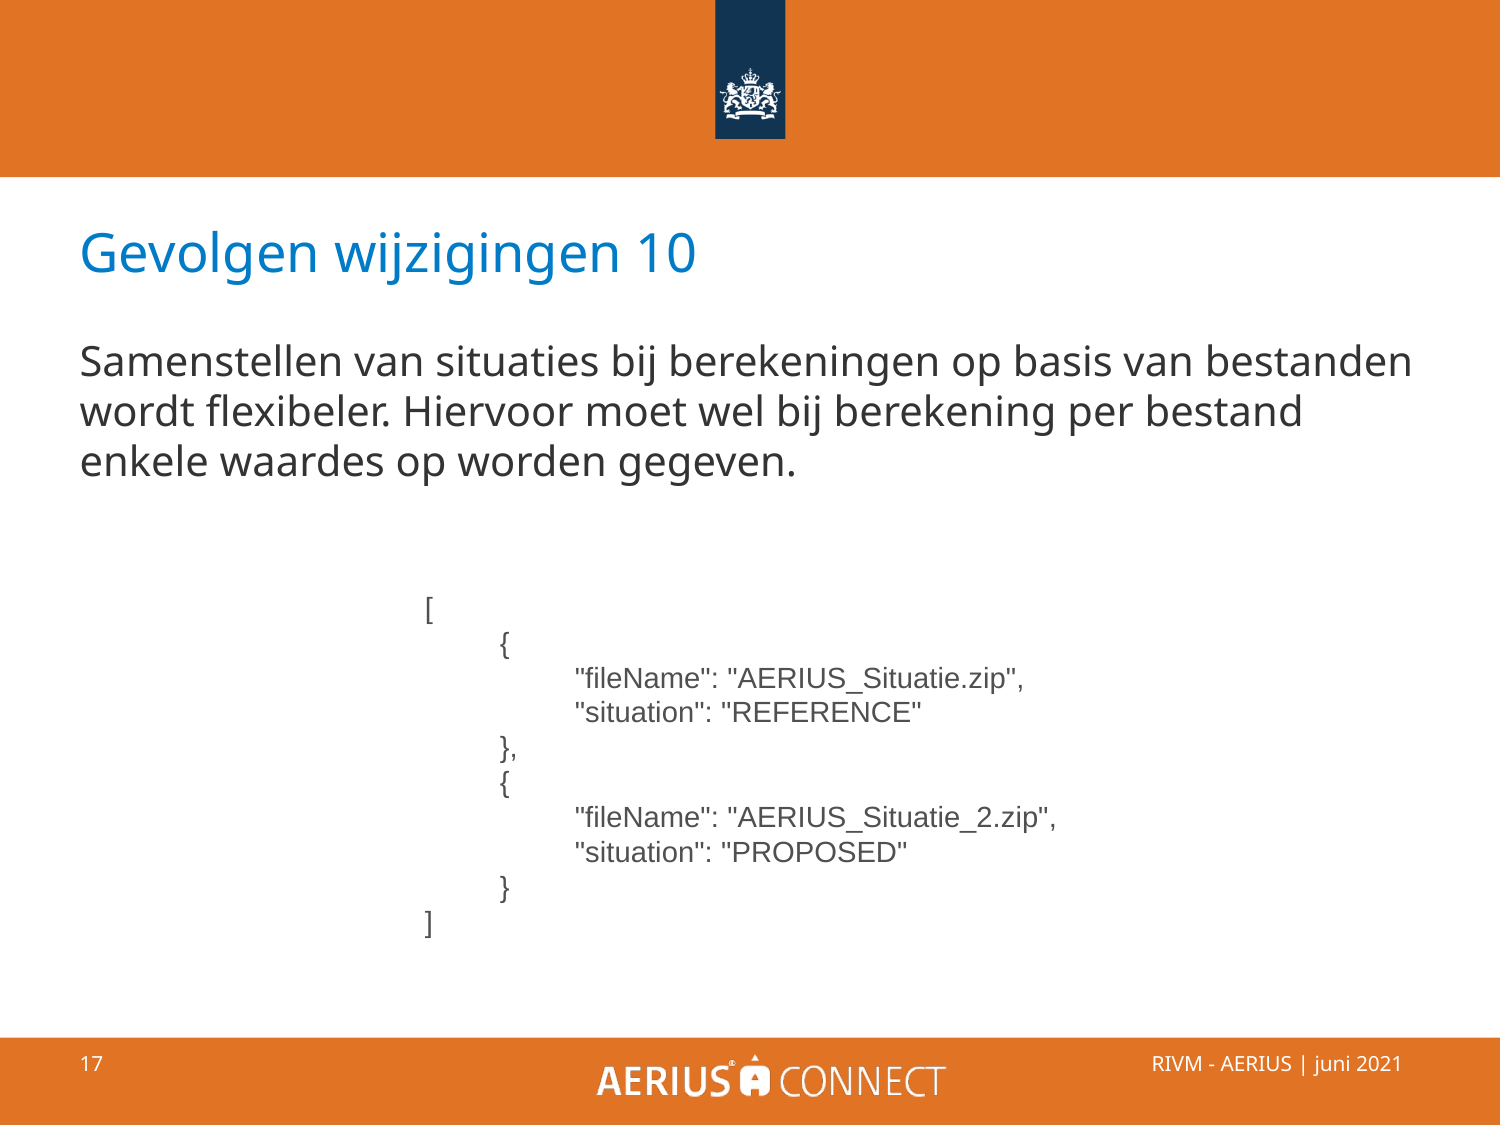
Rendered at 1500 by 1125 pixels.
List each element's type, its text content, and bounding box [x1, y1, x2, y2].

picture [0, 0, 1500, 139]
text_box RIVM - AERIUS | juni 2021 [1151, 1050, 1500, 1075]
text_box [ { "fileName": "AERIUS_Situatie.zip", "situation": "REFERENCE" }, { "fileName": "AERIUS_Situatie_2.zip", "situation": "PROPOSED" } ] [409, 573, 1152, 1044]
text_box ‹#› [79, 1051, 242, 1083]
text_box Gevolgen wijzigingen 10 [79, 210, 1421, 284]
picture [594, 1054, 951, 1108]
text_box Samenstellen van situaties bij berekeningen op basis van bestanden wordt flexibeler. Hiervoor moet wel bij berekening per bestand enkele waardes op worden gegeven. [79, 334, 1421, 1037]
